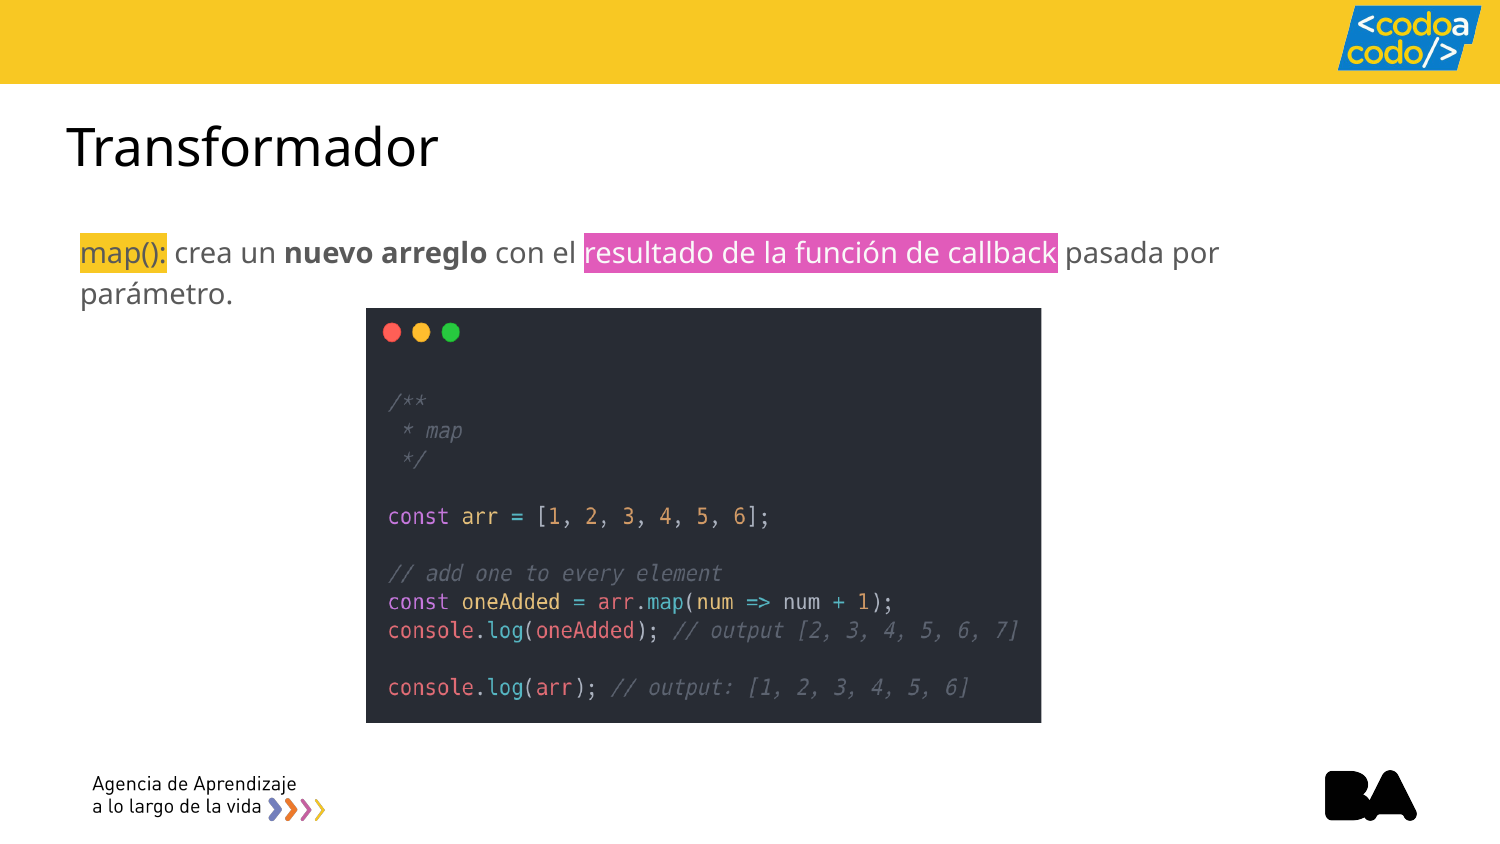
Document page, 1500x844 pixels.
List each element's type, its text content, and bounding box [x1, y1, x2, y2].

list map(): crea un nuevo arreglo con el resultado de la función de callback pasada por parámetro. [64, 214, 1343, 360]
picture [1337, 5, 1482, 71]
title Transformador [51, 98, 1449, 192]
picture [70, 756, 344, 835]
picture [1325, 770, 1417, 821]
picture [365, 308, 1042, 723]
